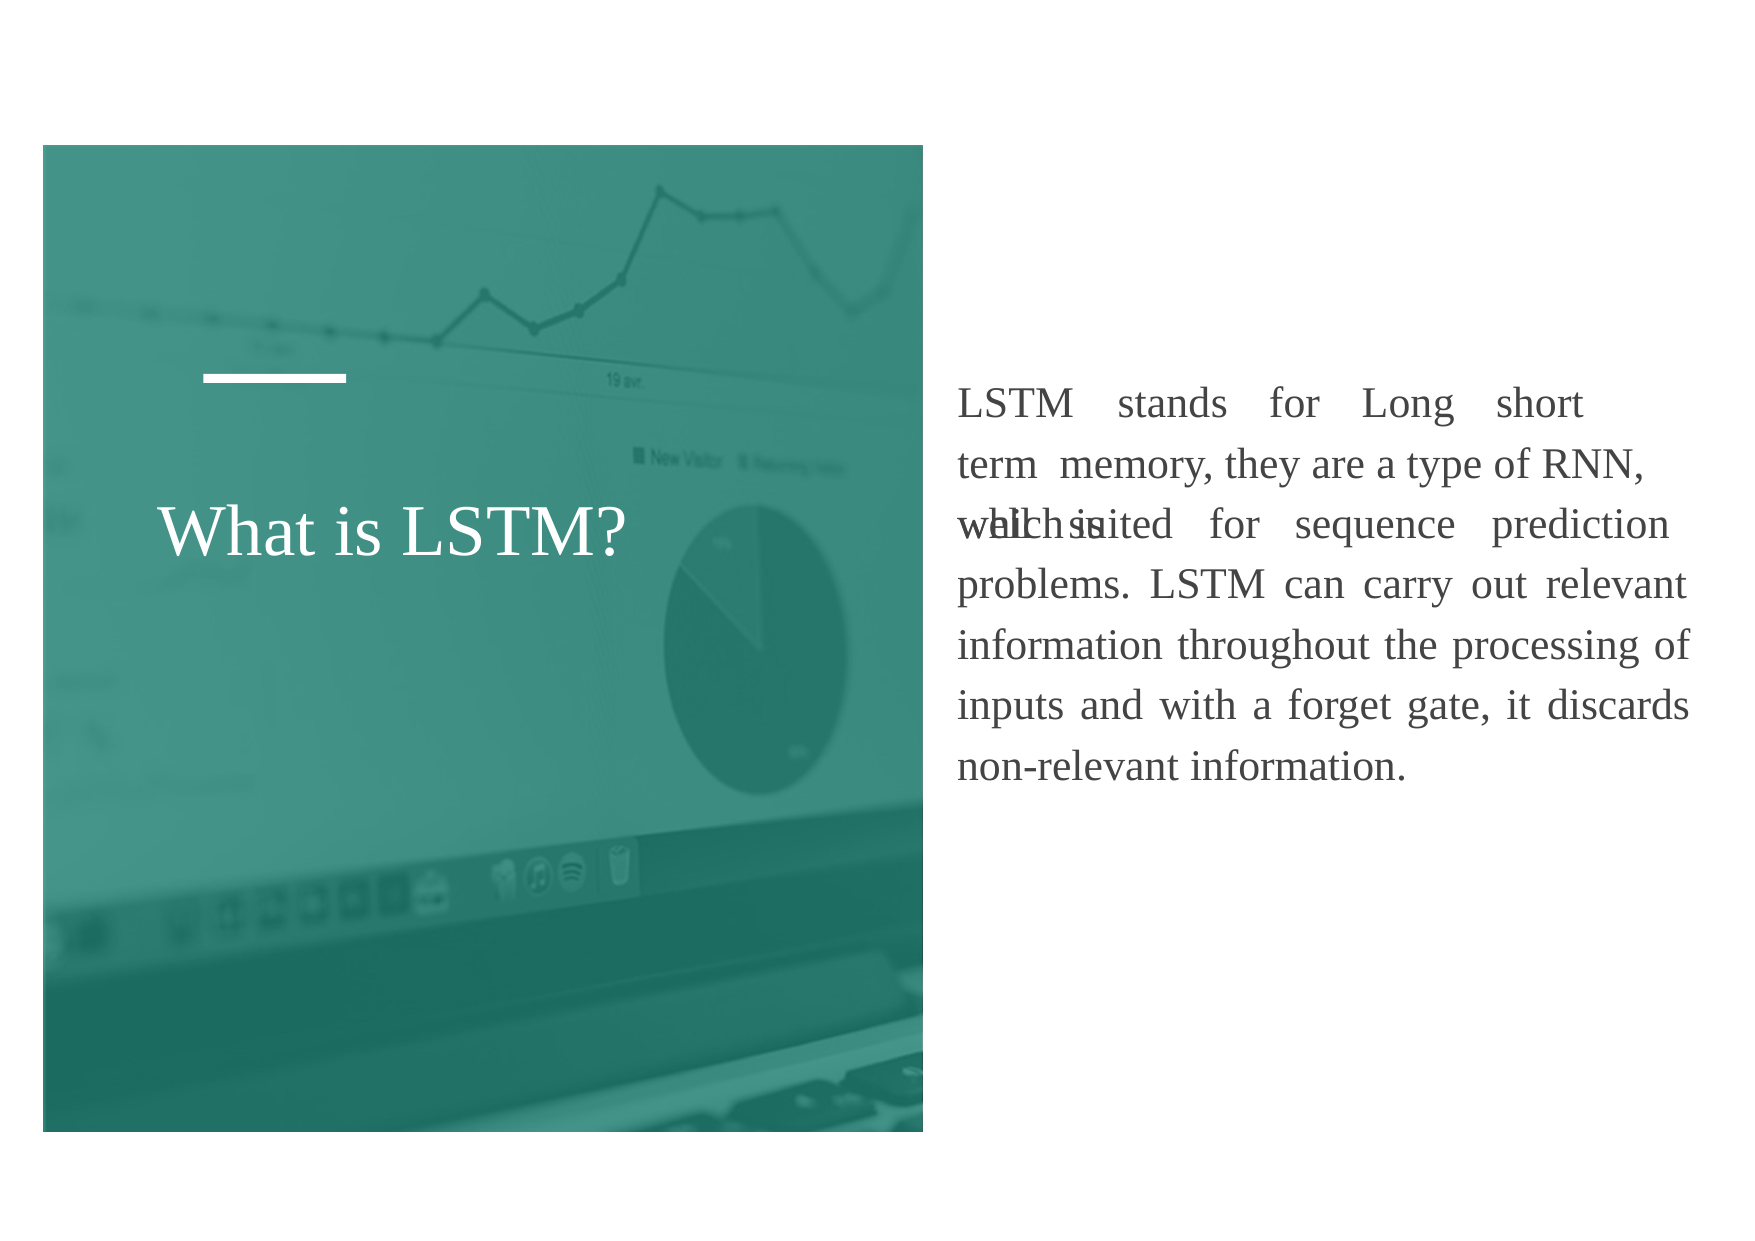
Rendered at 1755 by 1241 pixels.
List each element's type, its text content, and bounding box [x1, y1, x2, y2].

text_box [43, 145, 923, 1133]
title LSTM stands for Long short term memory, they are a type of RNN, which is [955, 364, 1707, 485]
text_box well suited for sequence prediction problems. LSTM can carry out relevant information throughout the processing of inputs and with a forget gate, it discards non-relevant information. [955, 485, 1707, 789]
